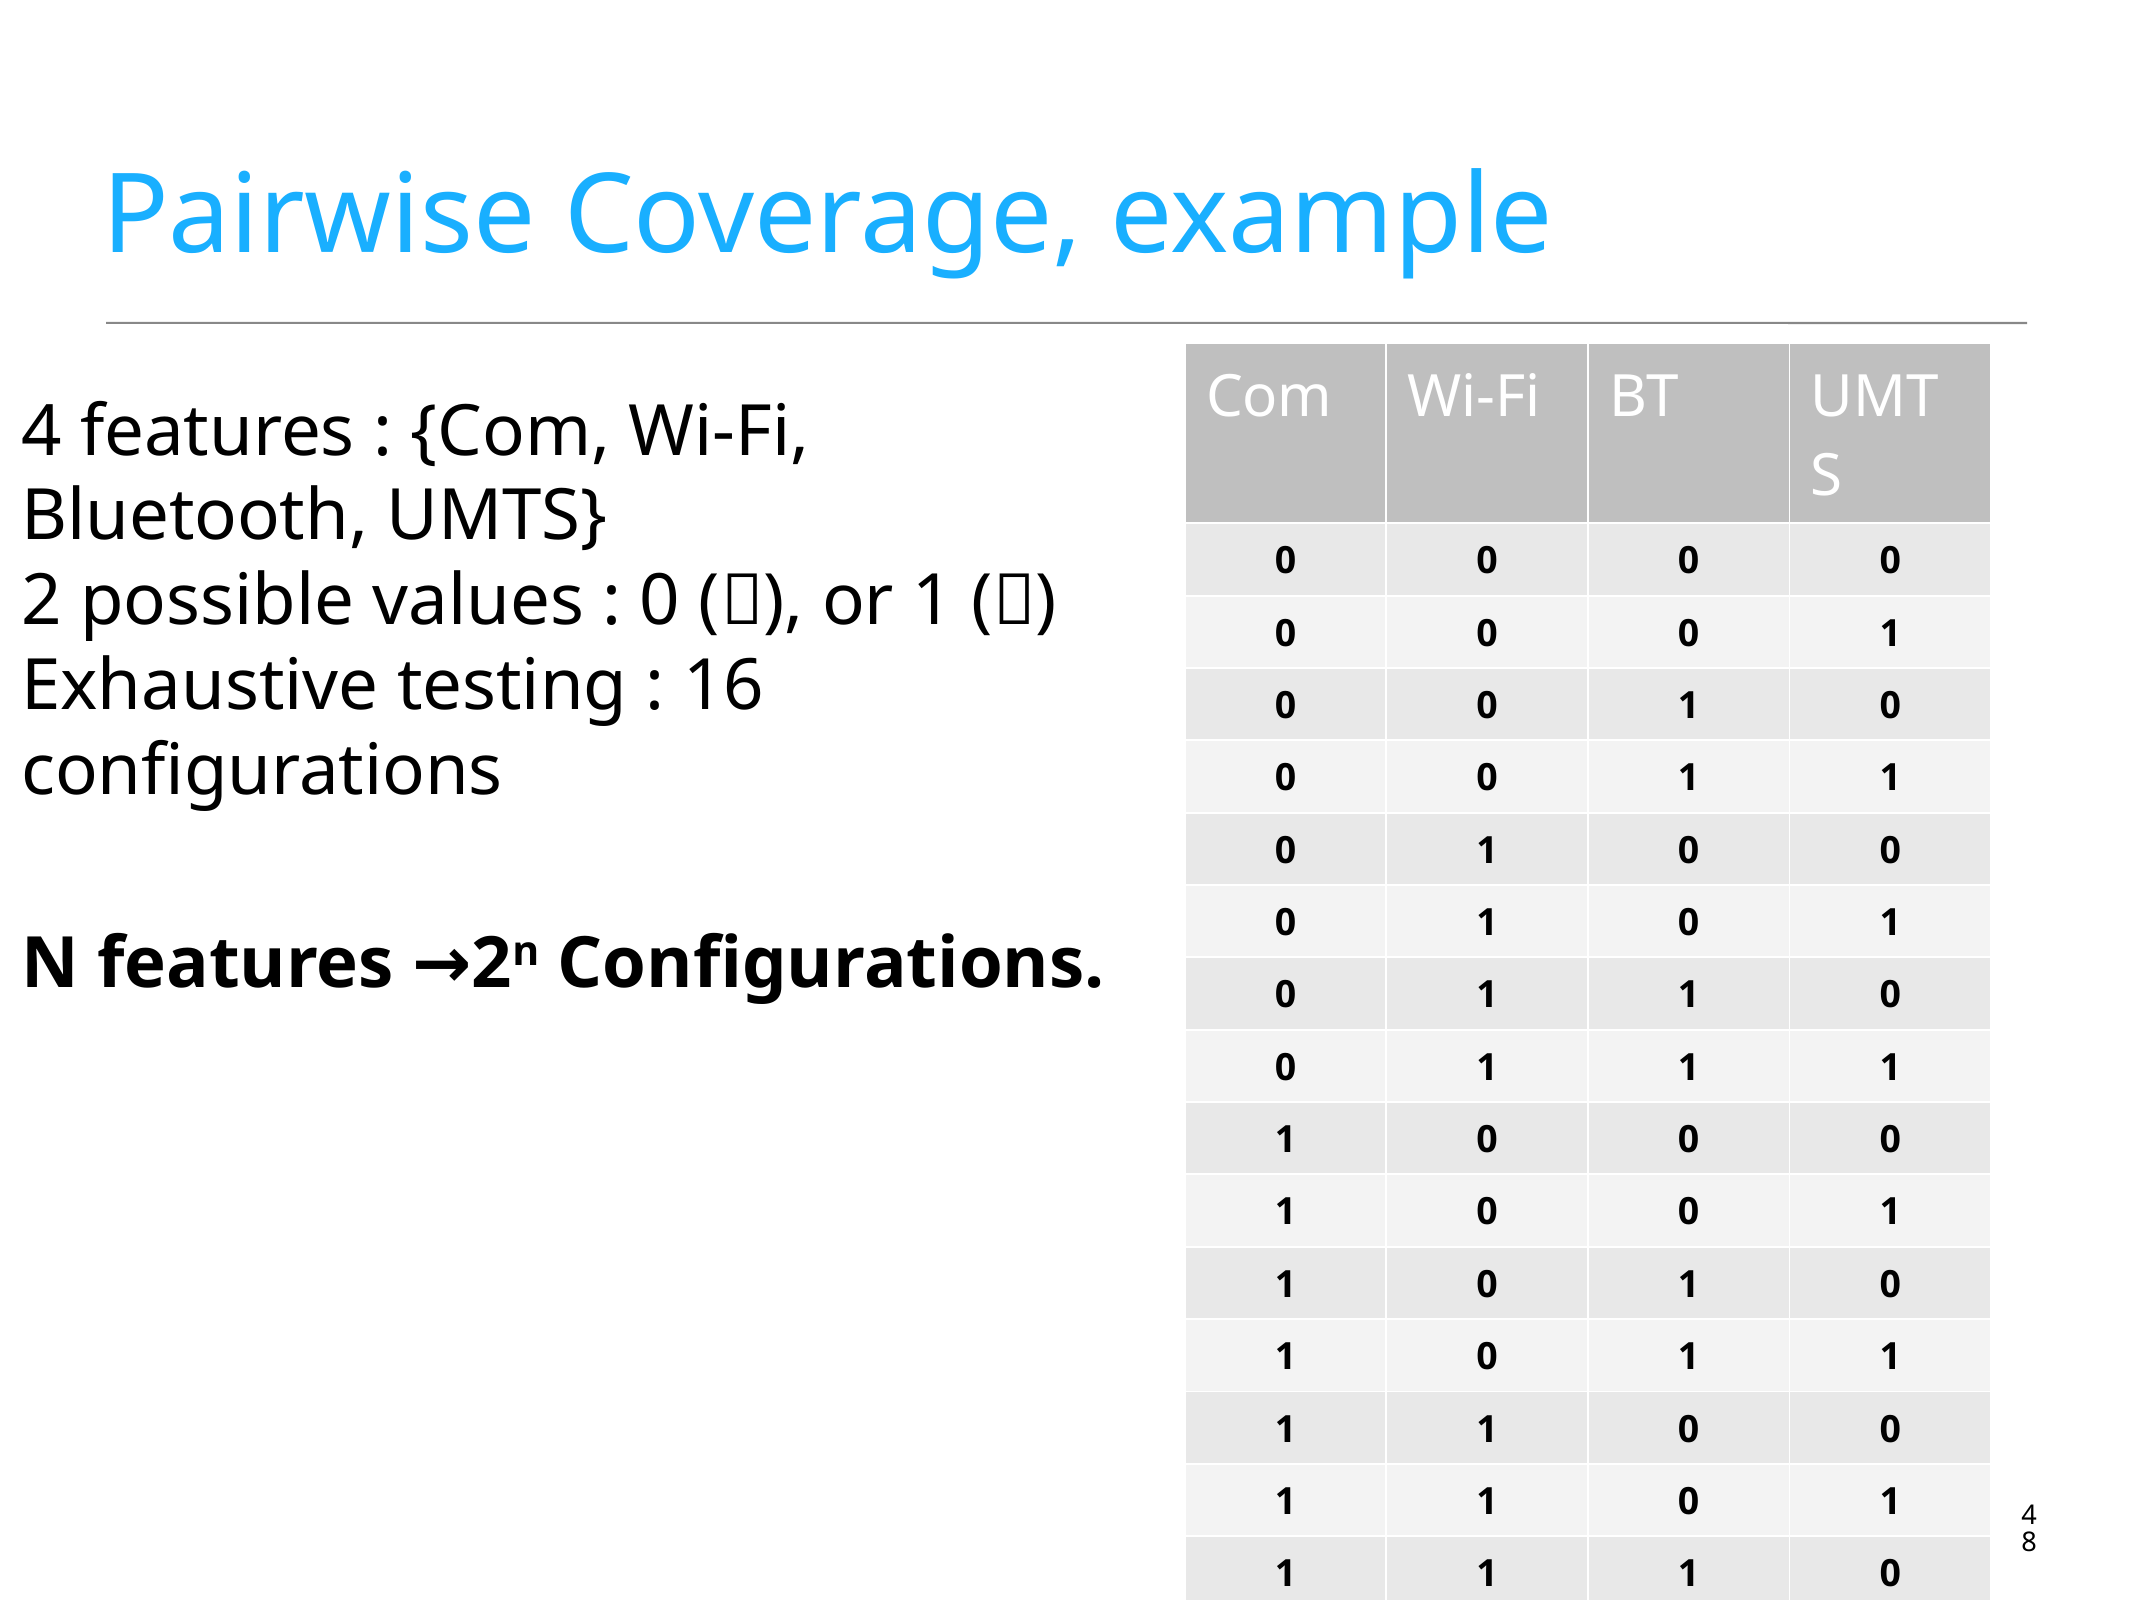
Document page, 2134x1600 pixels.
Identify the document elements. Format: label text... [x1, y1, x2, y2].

table_cell 1 [1186, 1320, 1385, 1391]
table_cell 0 [1387, 1103, 1587, 1173]
table_cell 0 [1387, 1320, 1587, 1391]
table_cell 0 [1186, 669, 1385, 739]
table_cell 0 [1589, 1465, 1789, 1535]
table_header UMTS [1790, 344, 1990, 522]
table_cell 1 [1589, 1031, 1789, 1101]
table_cell 0 [1589, 886, 1789, 956]
table_cell 1 [1186, 1248, 1385, 1318]
table_cell 0 [1186, 597, 1385, 667]
table_cell 0 [1186, 524, 1385, 595]
table_cell 0 [1790, 1537, 1990, 1600]
list 4 features : {Com, Wi-Fi, Bluetooth, UMTS} 2 possible values : 0 (), or 1 () Exhaustive testing : 16 configurations N features →2n Configurations. [0, 373, 1162, 1430]
table_cell 1 [1387, 1031, 1587, 1101]
table_cell 0 [1790, 1248, 1990, 1318]
table_cell 1 [1589, 741, 1789, 812]
table_cell 0 [1790, 1103, 1990, 1173]
table_cell 1 [1790, 741, 1990, 812]
table_cell 0 [1589, 1392, 1789, 1463]
table_cell 0 [1186, 814, 1385, 884]
table_cell 0 [1186, 741, 1385, 812]
table_cell 1 [1186, 1103, 1385, 1173]
table_cell 0 [1387, 597, 1587, 667]
table_cell 1 [1589, 1537, 1789, 1600]
table_cell 0 [1790, 669, 1990, 739]
title Pairwise Coverage, example [93, 54, 2040, 284]
table_cell 1 [1186, 1537, 1385, 1600]
table_cell 1 [1387, 1465, 1587, 1535]
table_cell 0 [1790, 524, 1990, 595]
table_cell 1 [1387, 1537, 1587, 1600]
table_cell 0 [1589, 814, 1789, 884]
table_cell 1 [1186, 1175, 1385, 1246]
table_cell 0 [1589, 1175, 1789, 1246]
table_cell 1 [1790, 886, 1990, 956]
table_cell 1 [1186, 1465, 1385, 1535]
table_cell 0 [1387, 669, 1587, 739]
table_header Wi-Fi [1387, 344, 1587, 522]
table_cell 1 [1589, 1248, 1789, 1318]
table_cell 0 [1387, 741, 1587, 812]
table_cell 0 [1387, 524, 1587, 595]
table_cell 0 [1790, 958, 1990, 1029]
slide_number 48 [1999, 1473, 2064, 1559]
table_cell 0 [1186, 886, 1385, 956]
table_cell 0 [1186, 958, 1385, 1029]
table_cell 1 [1387, 886, 1587, 956]
table_cell 0 [1790, 1392, 1990, 1463]
table_cell 1 [1387, 958, 1587, 1029]
table_cell 1 [1790, 1465, 1990, 1535]
table_cell 0 [1589, 1103, 1789, 1173]
table_cell 1 [1589, 1320, 1789, 1391]
table_header BT [1589, 344, 1789, 522]
table_cell 1 [1589, 958, 1789, 1029]
table_cell 1 [1589, 669, 1789, 739]
table_header Com [1186, 344, 1385, 522]
table_cell 1 [1790, 1175, 1990, 1246]
table_cell 0 [1186, 1031, 1385, 1101]
table_cell 1 [1387, 1392, 1587, 1463]
table_cell 1 [1790, 1031, 1990, 1101]
table_cell 1 [1186, 1392, 1385, 1463]
table_cell 1 [1387, 814, 1587, 884]
table_cell 0 [1589, 524, 1789, 595]
table_cell 1 [1790, 1320, 1990, 1391]
table_cell 0 [1387, 1248, 1587, 1318]
table_cell 0 [1589, 597, 1789, 667]
table_cell 0 [1790, 814, 1990, 884]
table_cell 1 [1790, 597, 1990, 667]
table_cell 0 [1387, 1175, 1587, 1246]
